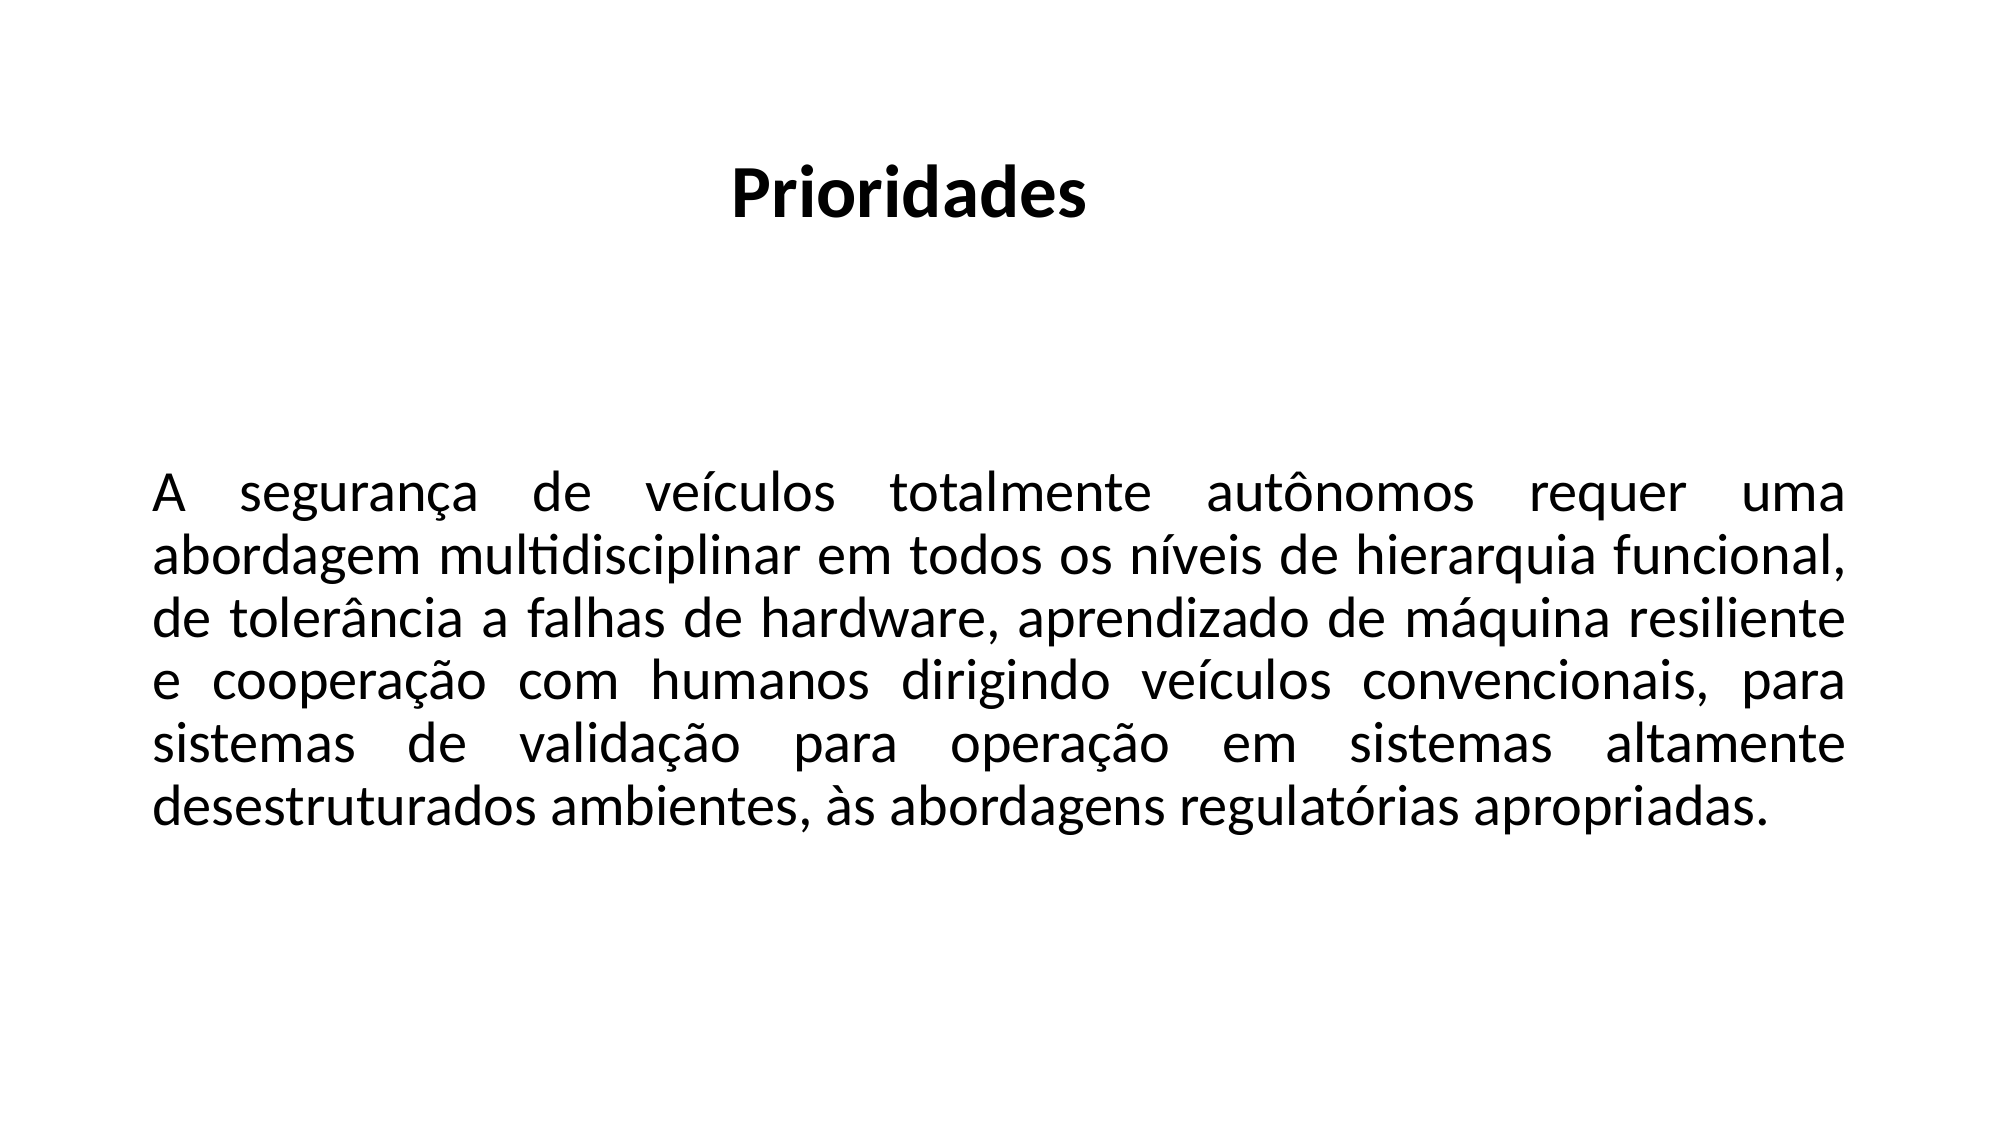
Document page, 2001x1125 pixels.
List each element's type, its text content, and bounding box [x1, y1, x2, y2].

text_box Prioridades [450, 134, 1370, 240]
list A segurança de veículos totalmente autônomos requer uma abordagem multidisciplinar em todos os níveis de hierarquia funcional, de tolerância a falhas de hardware, aprendizado de máquina resiliente e cooperação com humanos dirigindo veículos convencionais, para sistemas de validação para operação em sistemas altamente desestruturados ambientes, às abordagens regulatórias apropriadas. [137, 453, 1863, 860]
